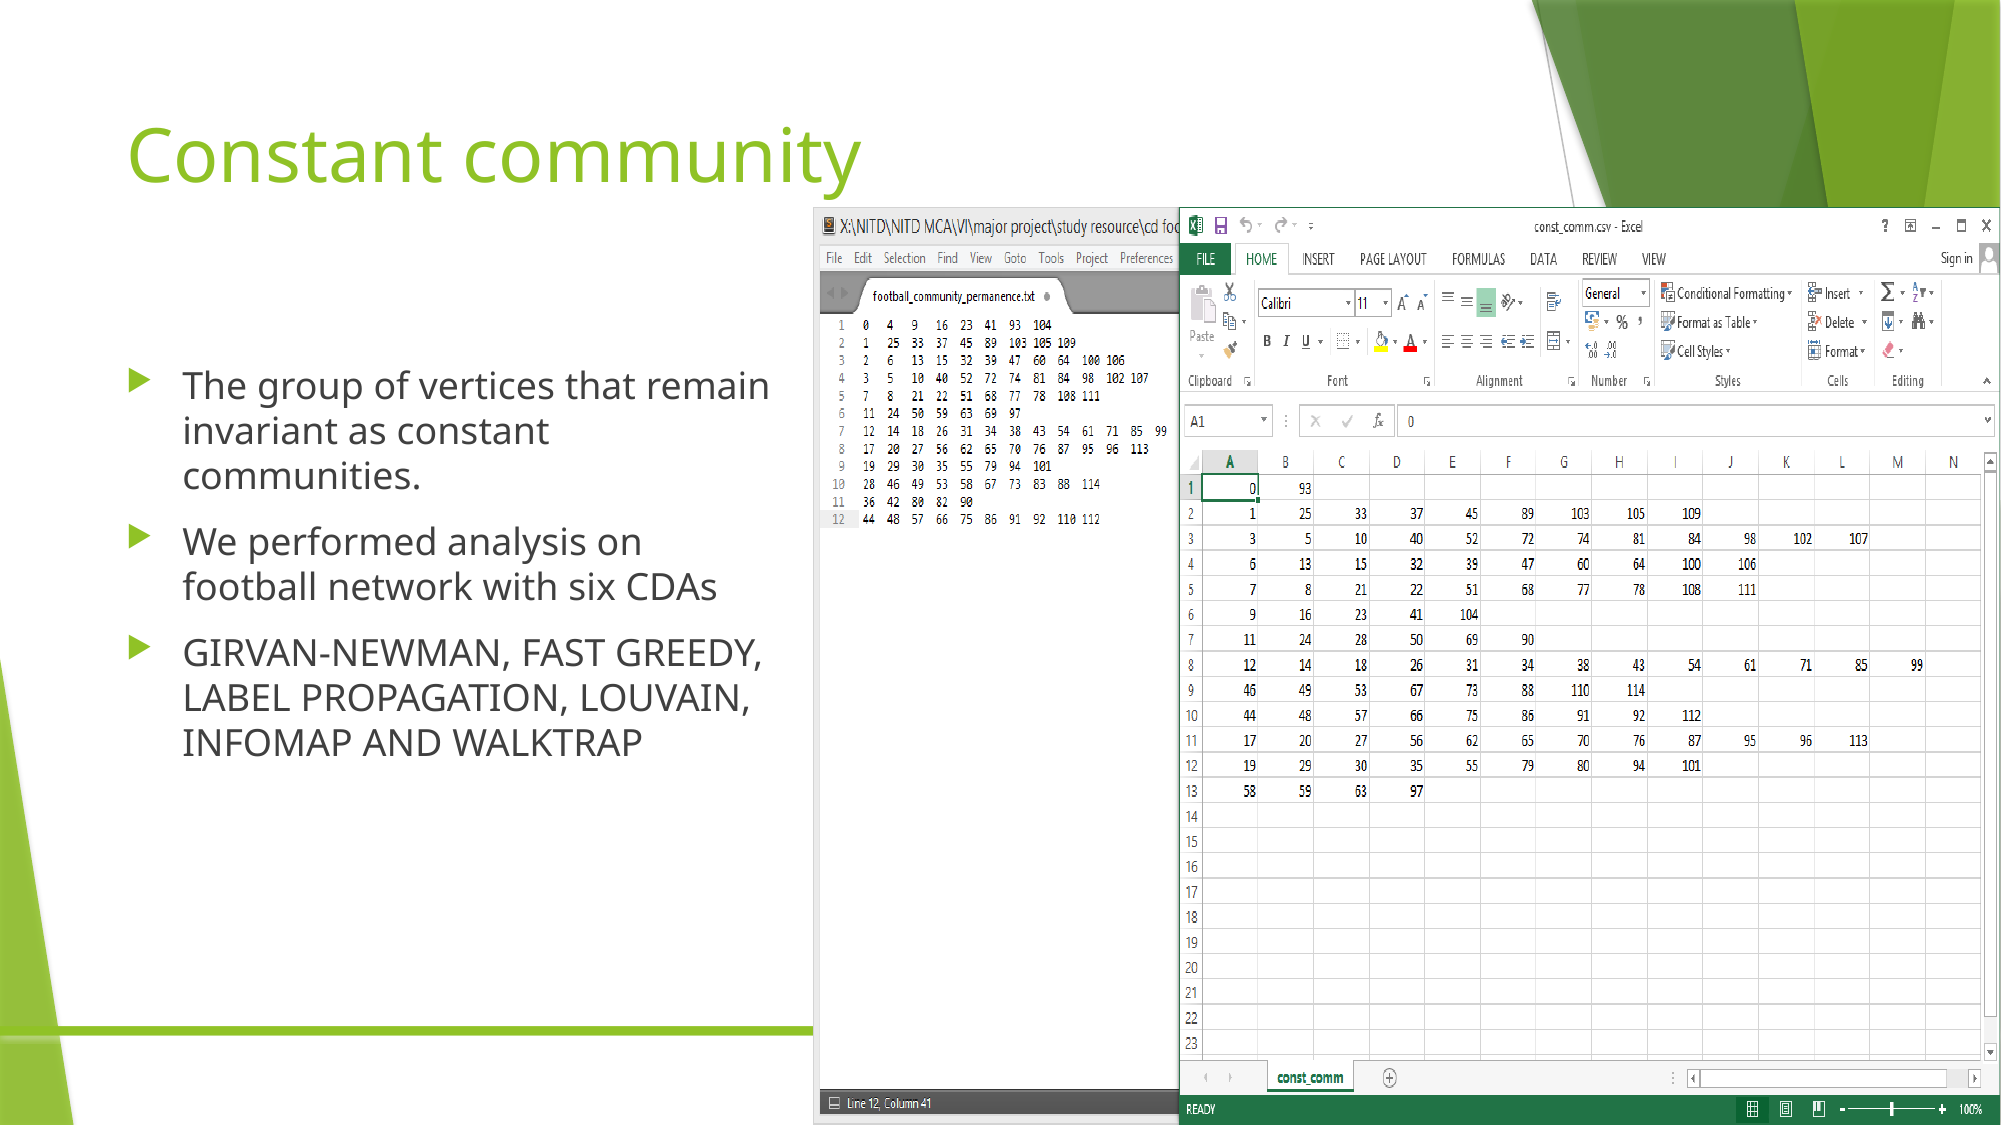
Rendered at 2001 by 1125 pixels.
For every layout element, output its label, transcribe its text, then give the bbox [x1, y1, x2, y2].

title Constant community [111, 99, 908, 208]
list The group of vertices that remain invariant as constant communities. We performed analysis on football network with six CDAs GIRVAN-NEWMAN, FAST GREEDY, LABEL PROPAGATION, LOUVAIN, INFOMAP AND WALKTRAP [111, 354, 793, 982]
picture [812, 207, 2000, 1125]
